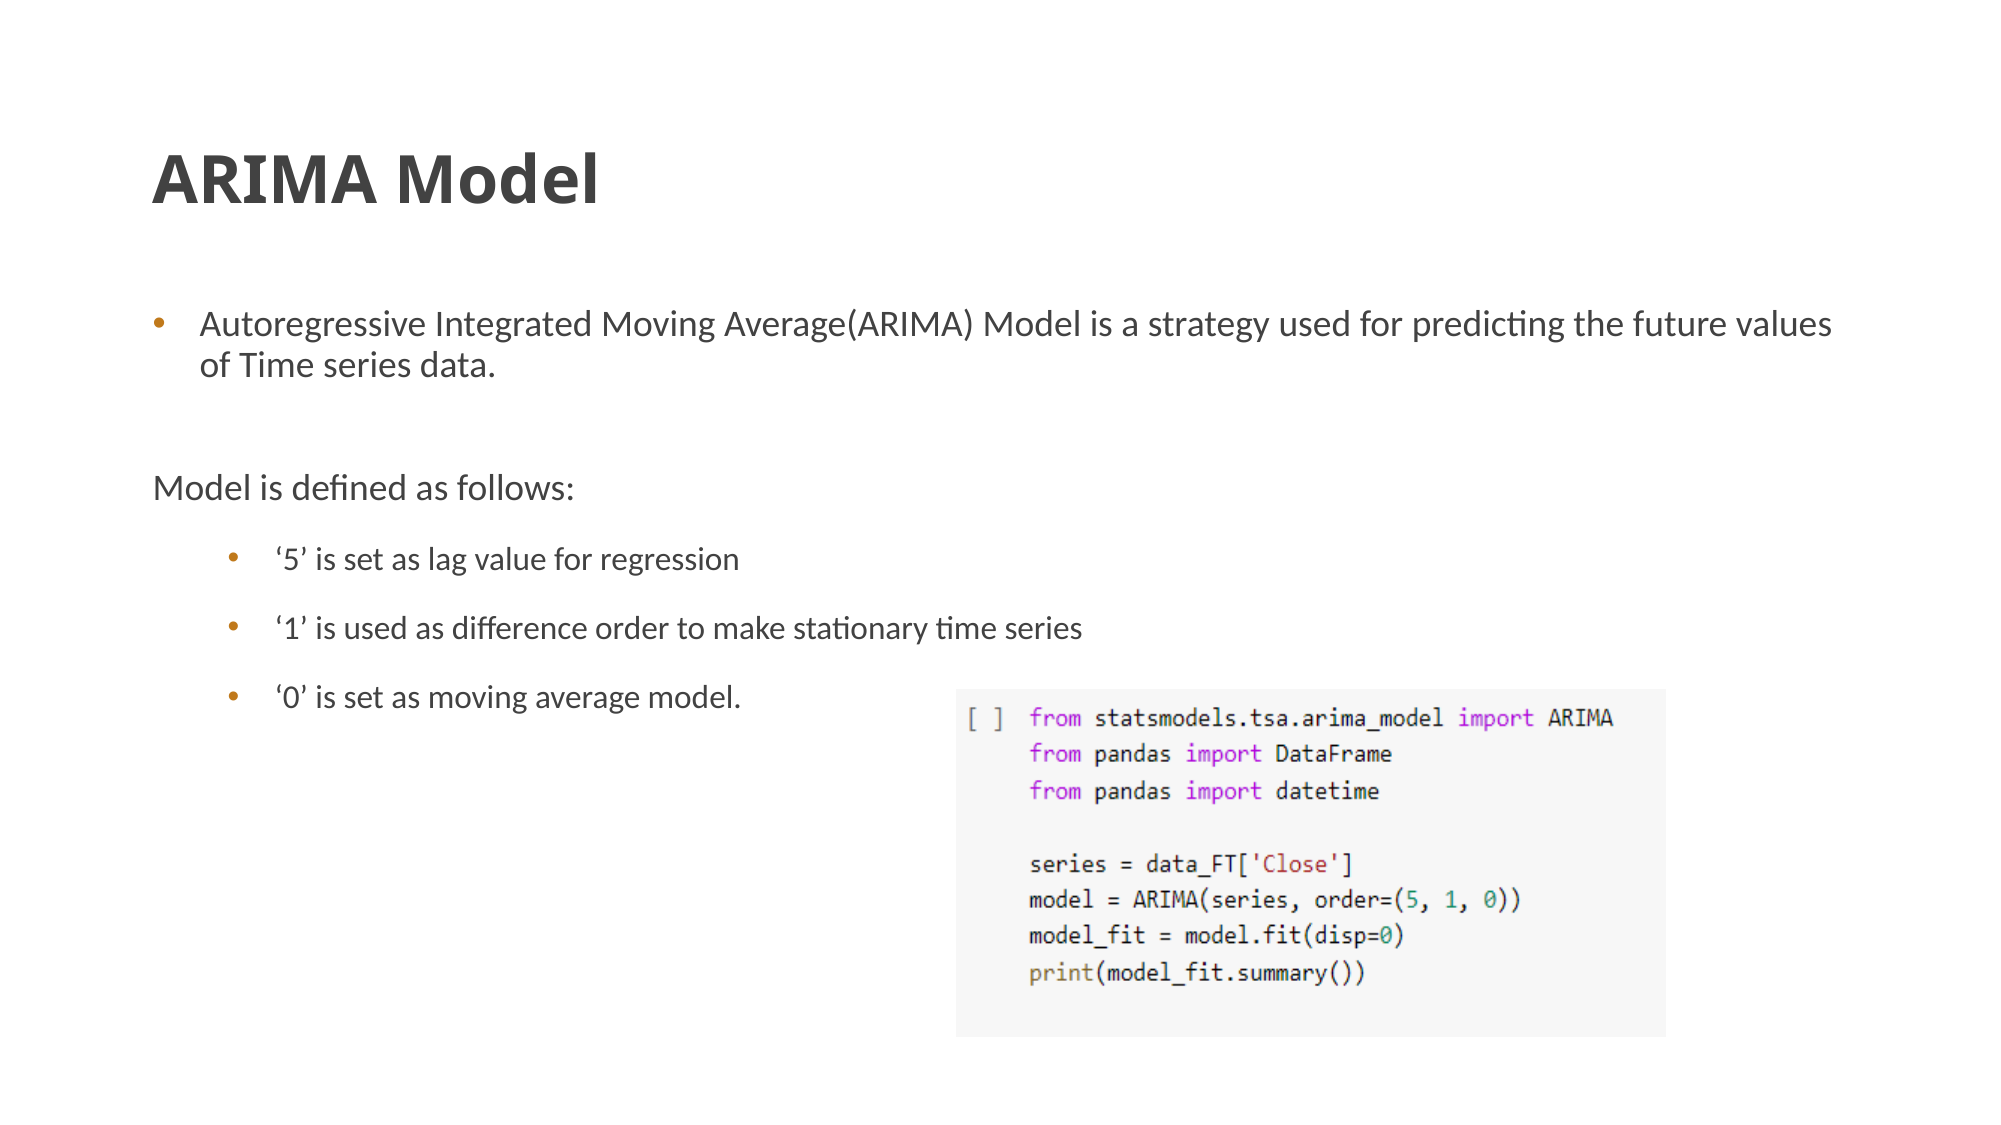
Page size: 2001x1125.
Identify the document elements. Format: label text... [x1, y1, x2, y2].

title ARIMA Model [137, 120, 1312, 225]
list Autoregressive Integrated Moving Average(ARIMA) Model is a strategy used for predicting the future values of Time series data. Model is defined as follows: ‘5’ is set as lag value for regression ‘1’ is used as difference order to make stationary time series ‘0’ is set as moving average model. [137, 297, 1884, 1074]
picture [956, 689, 1667, 1038]
